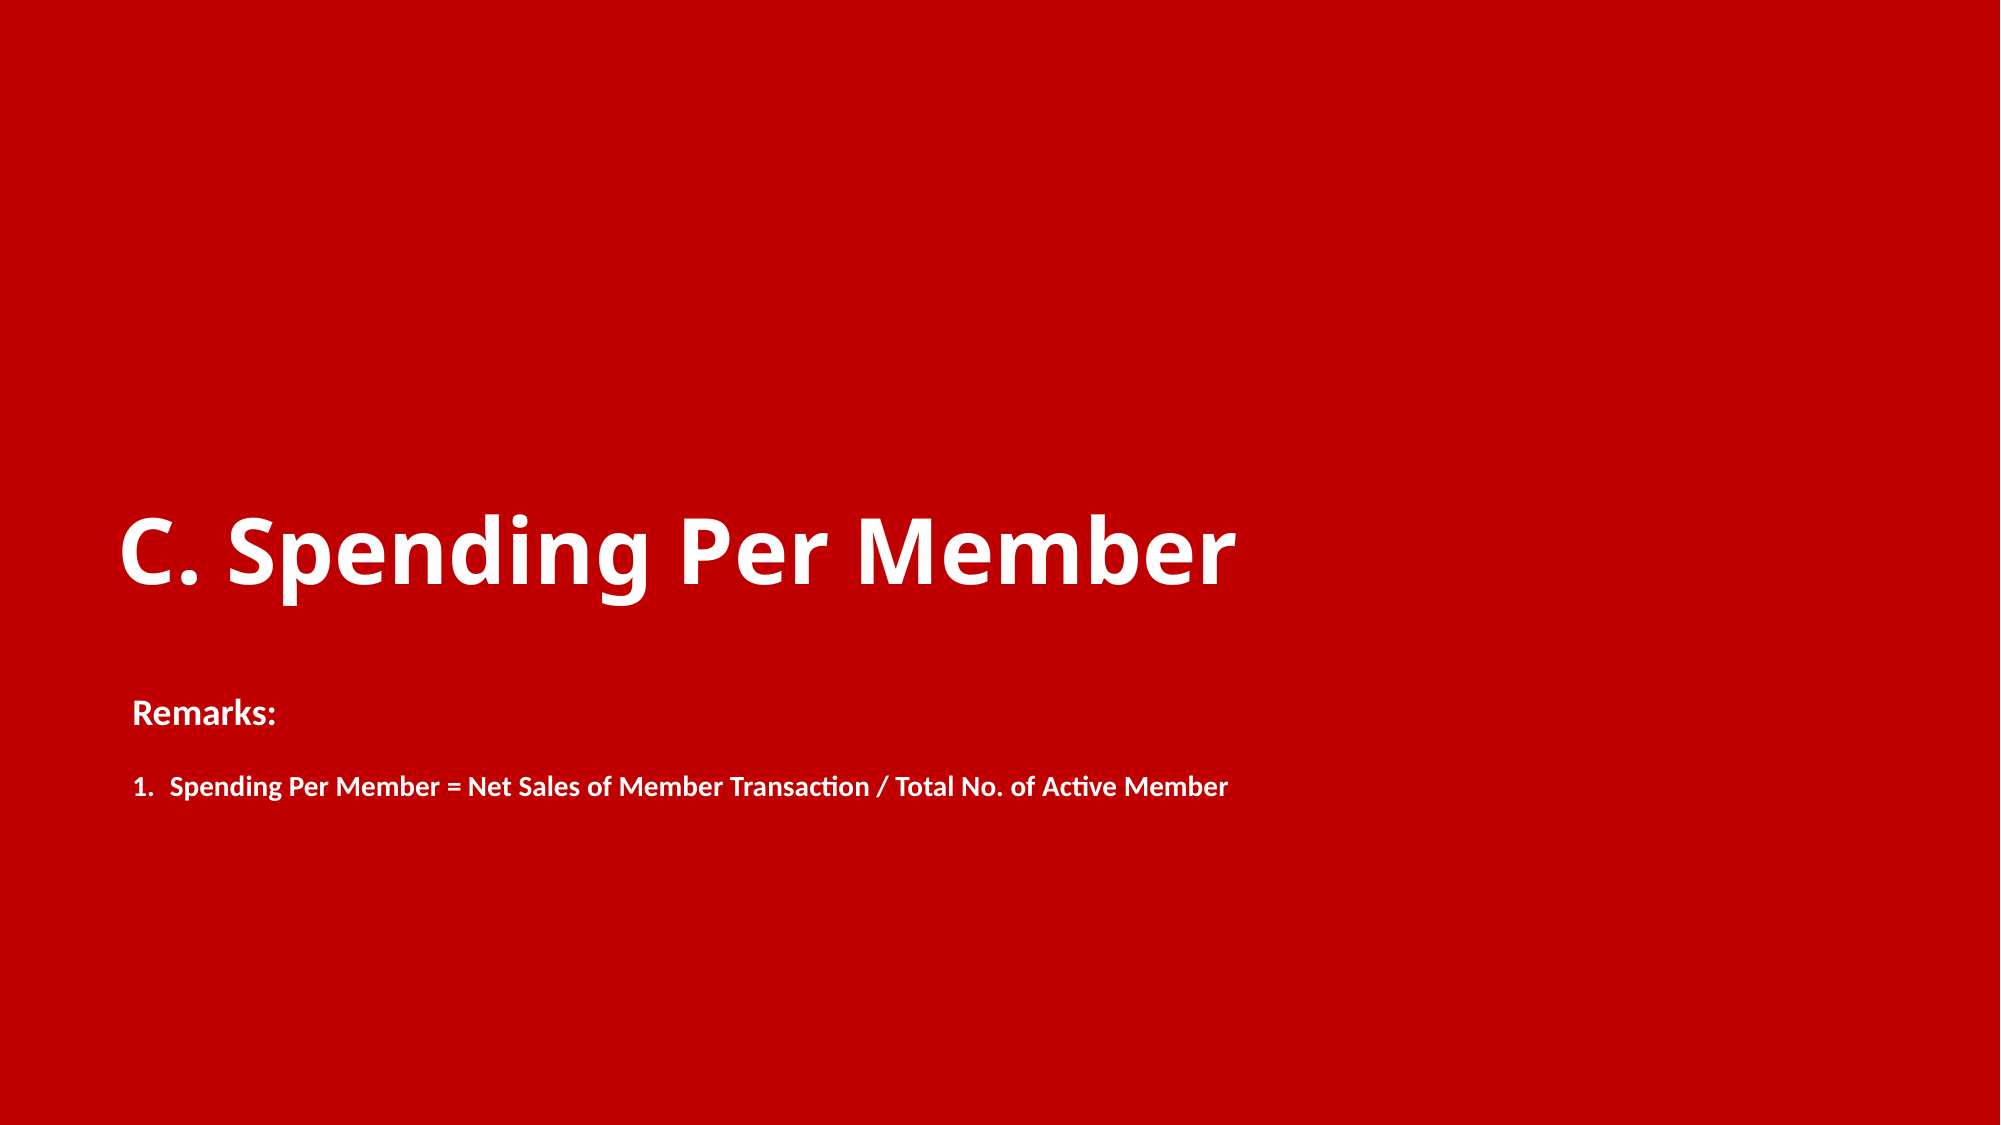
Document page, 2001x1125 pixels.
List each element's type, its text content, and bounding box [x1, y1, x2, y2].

title C. Spending Per Member [117, 184, 1750, 605]
text_box Remarks: Spending Per Member = Net Sales of Member Transaction / Total No. of Active Member [117, 680, 1883, 811]
